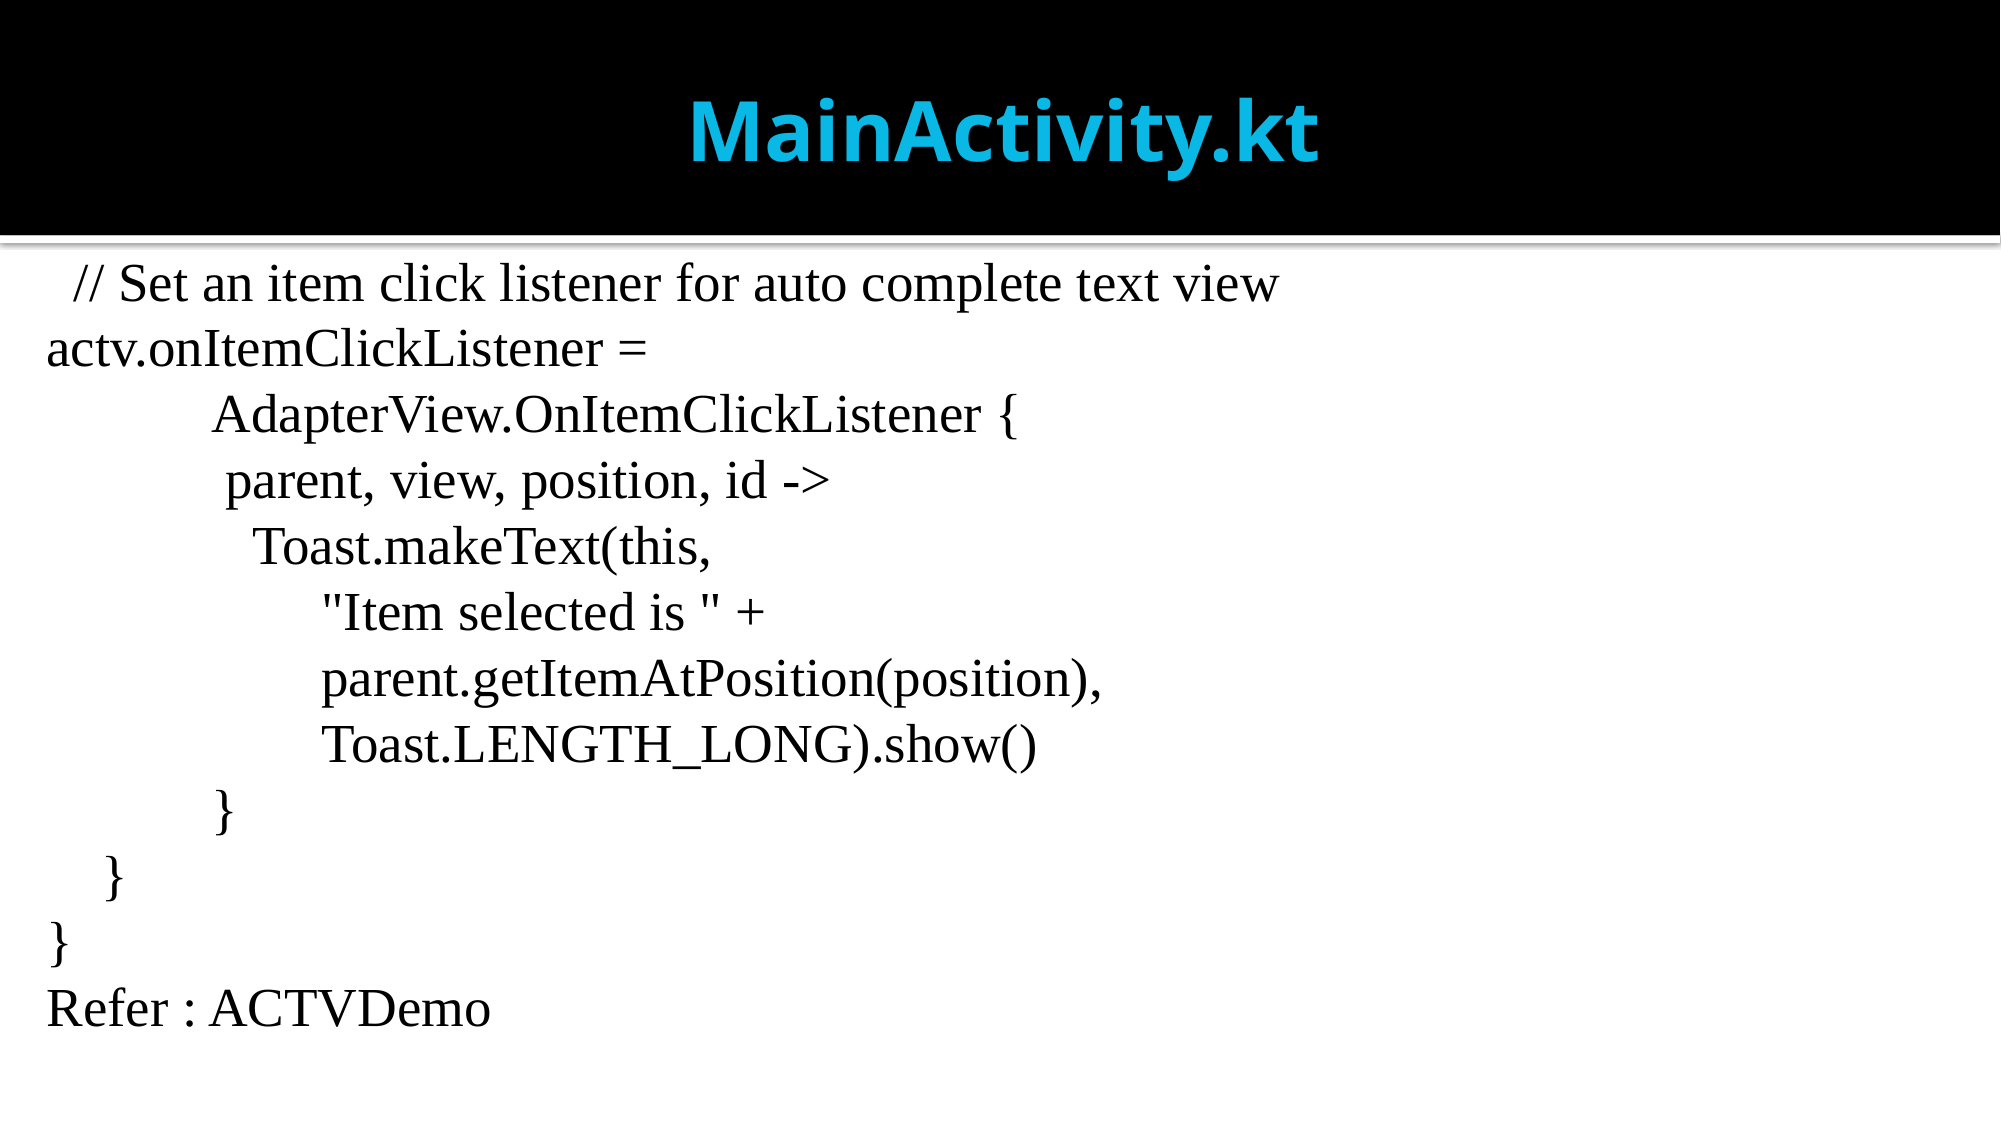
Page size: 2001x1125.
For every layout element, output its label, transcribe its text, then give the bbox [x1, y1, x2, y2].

list // Set an item click listener for auto complete text view actv.onItemClickListener = AdapterView.OnItemClickListener { parent, view, position, id -> Toast.makeText(this, "Item selected is " + parent.getItemAtPosition(position), Toast.LENGTH_LONG).show() } } } Refer : ACTVDemo [37, 231, 2000, 1050]
title MainActivity.kt [99, 25, 1900, 231]
